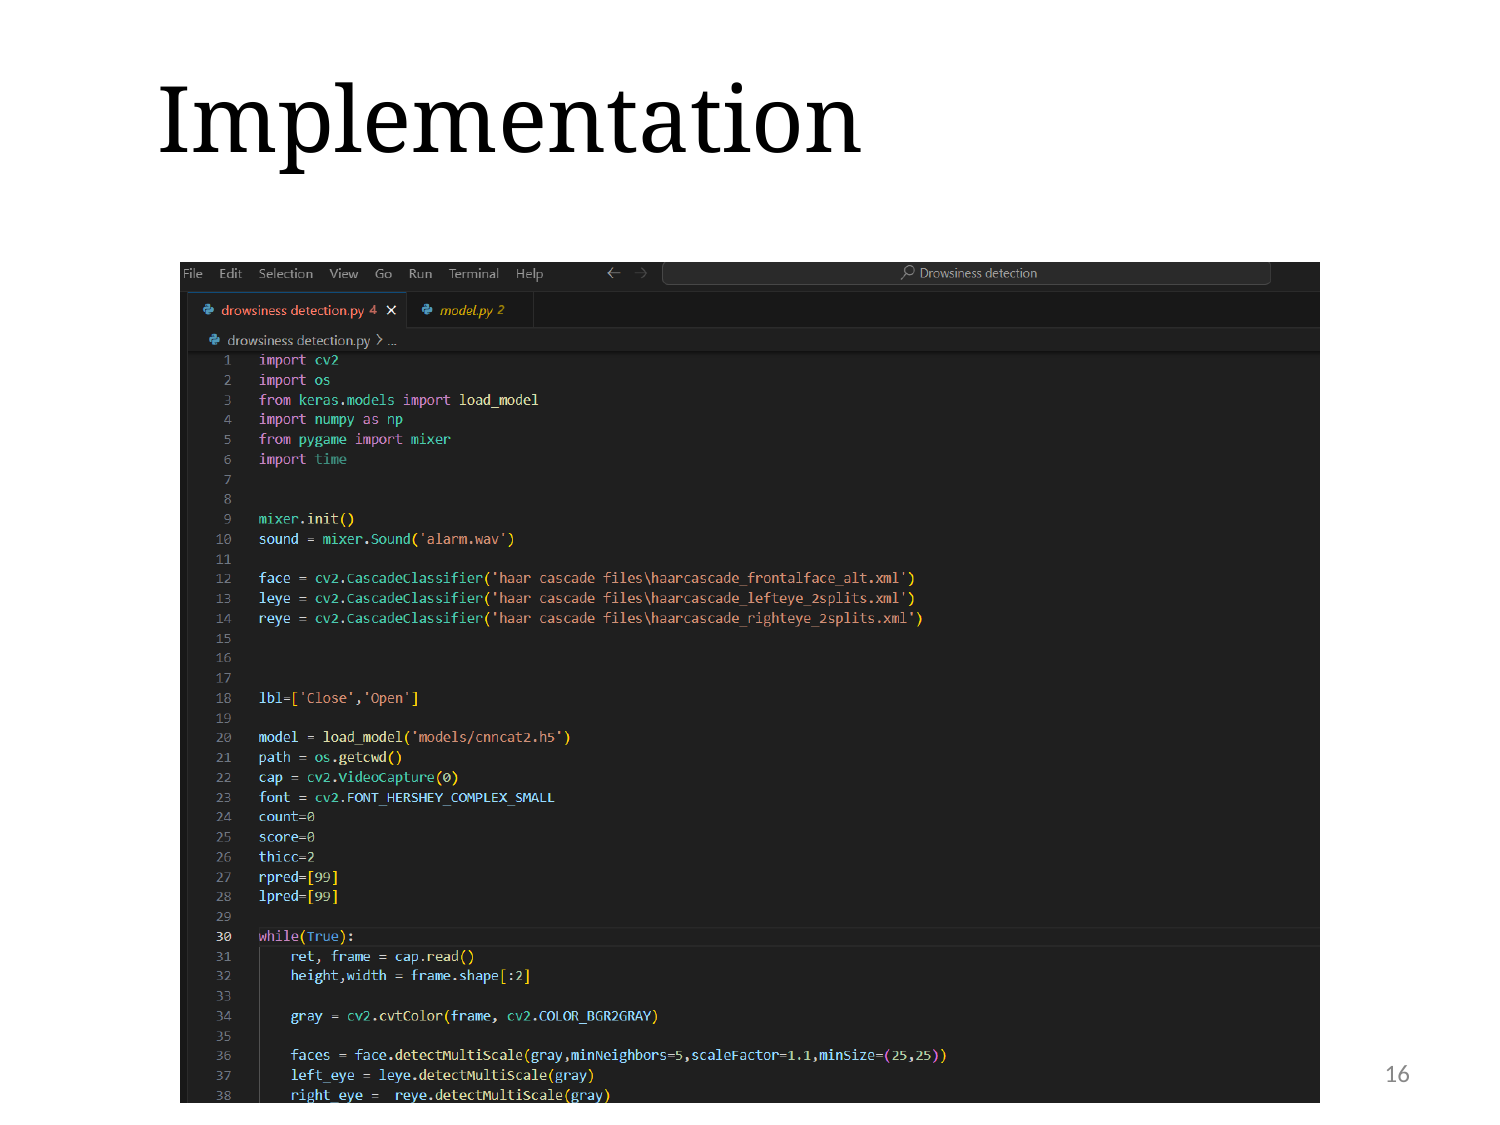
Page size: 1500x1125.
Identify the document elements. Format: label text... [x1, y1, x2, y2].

title Implementation [0, 22, 1187, 210]
picture [180, 262, 1320, 1103]
slide_number 16 [1324, 1042, 1425, 1103]
